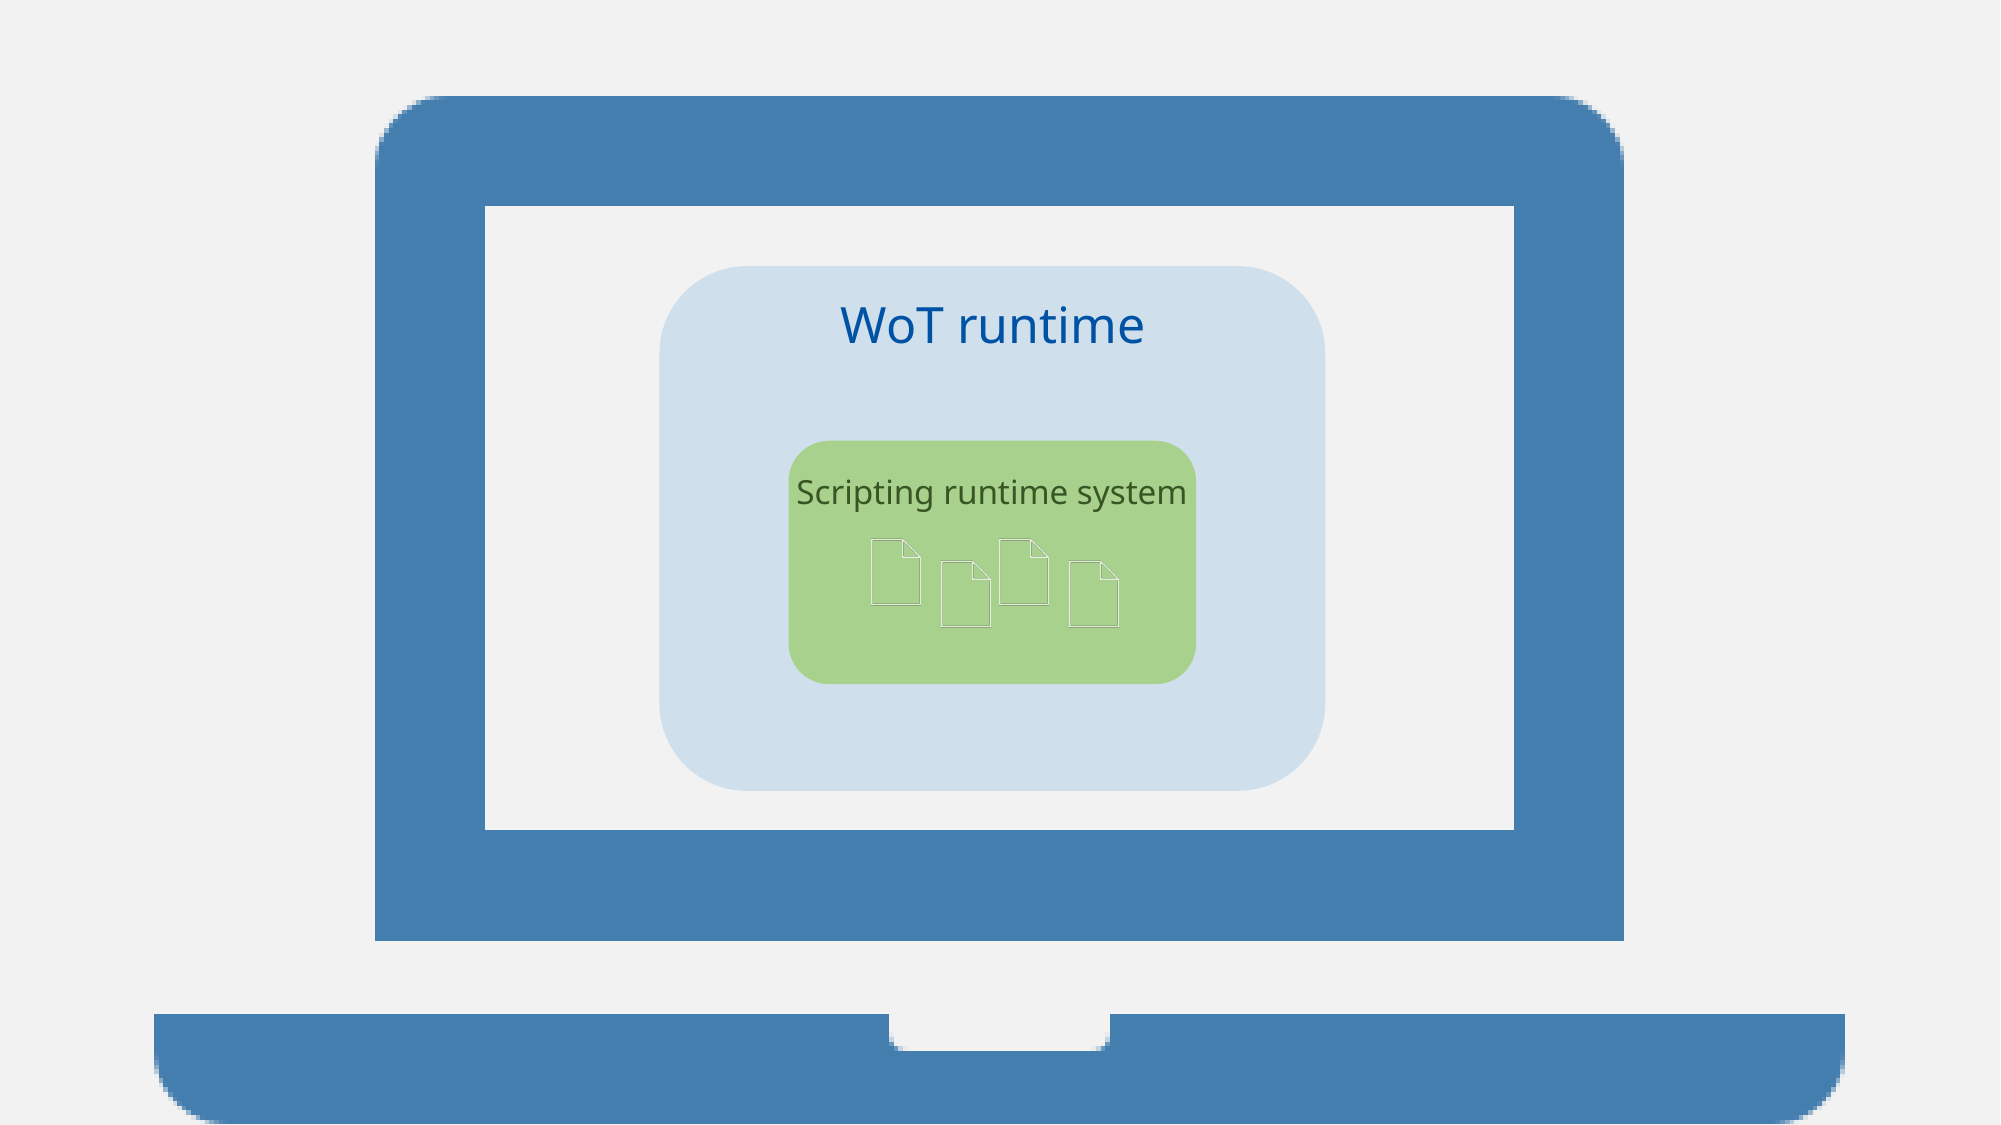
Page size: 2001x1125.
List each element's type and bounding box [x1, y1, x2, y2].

text_box [782, 440, 1203, 685]
picture [118, 0, 1882, 1125]
